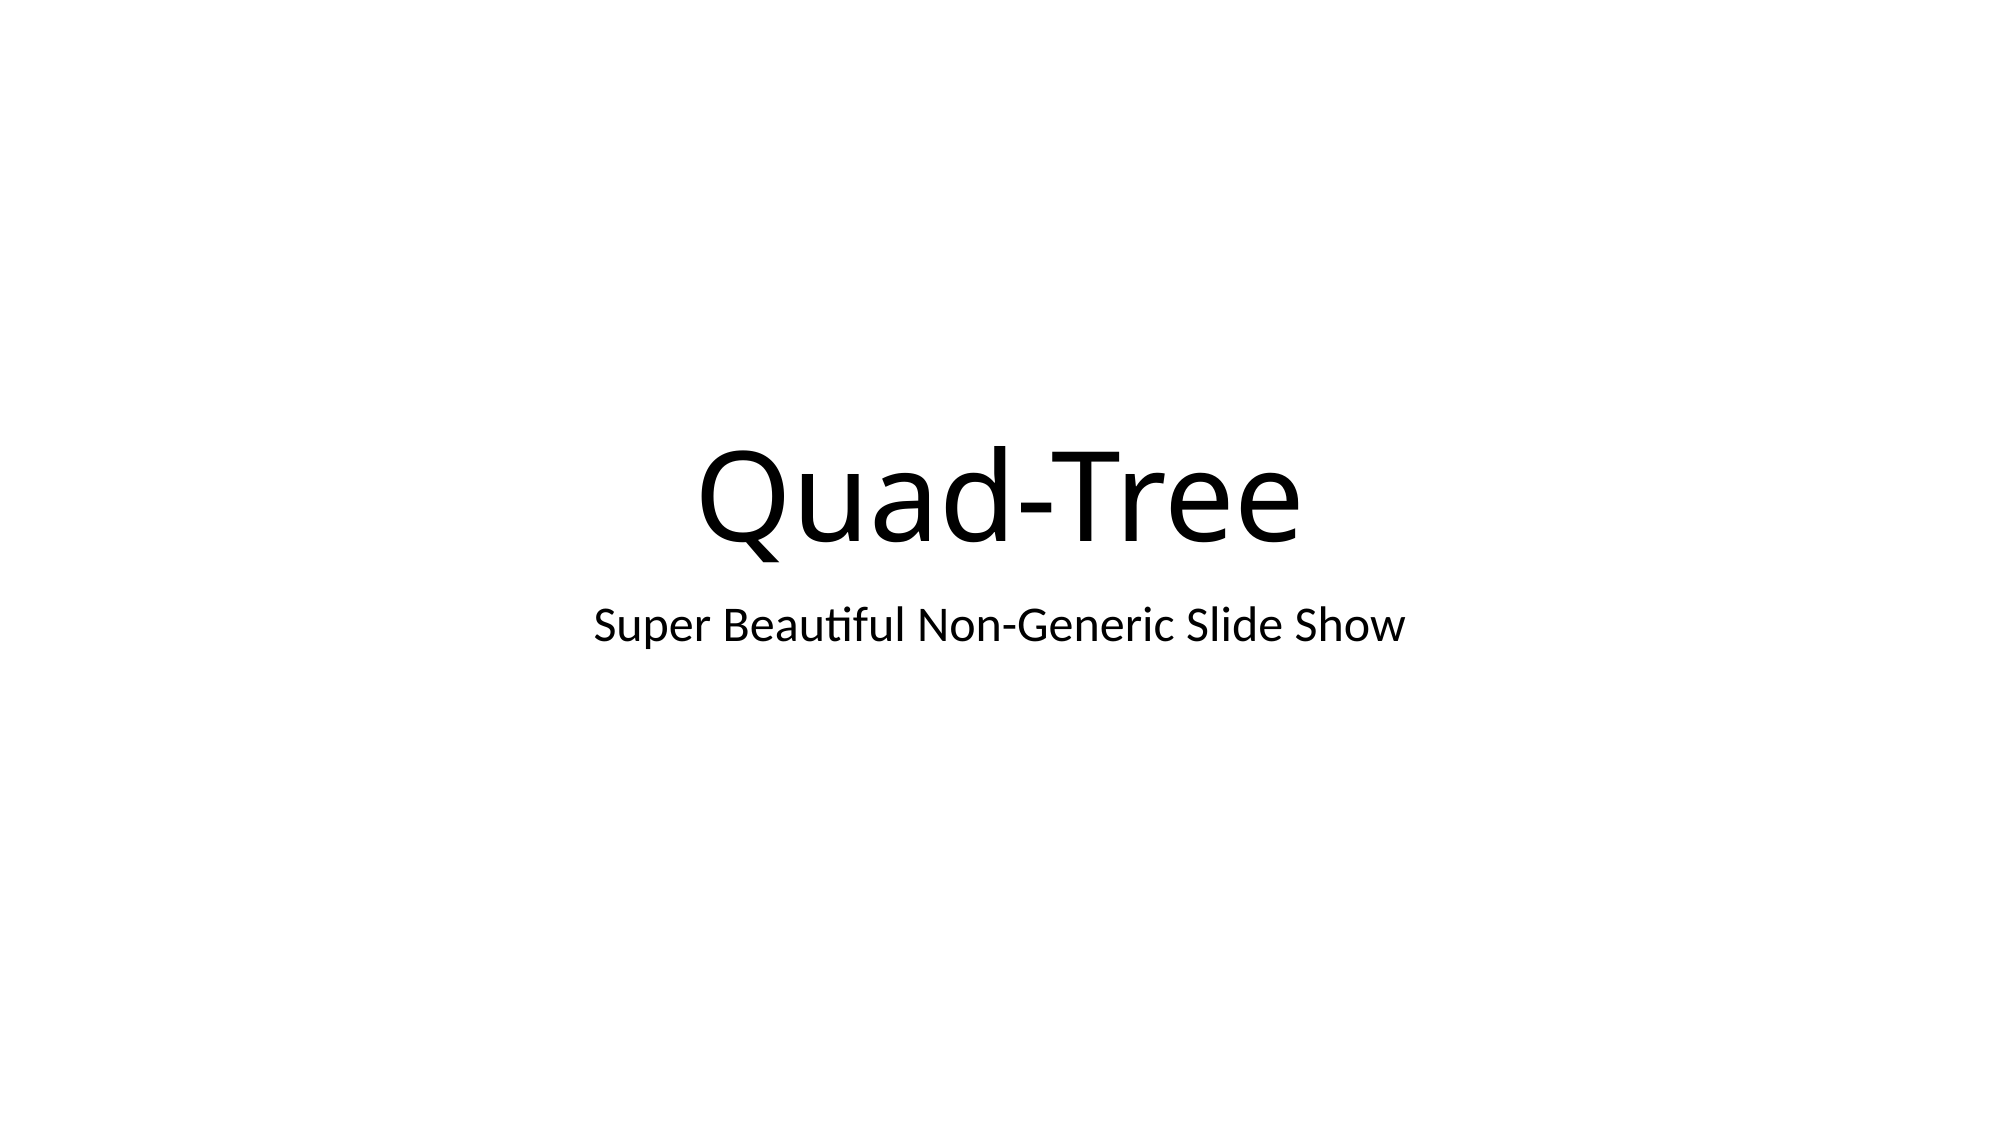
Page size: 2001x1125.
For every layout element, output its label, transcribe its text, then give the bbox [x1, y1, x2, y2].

title Quad-Tree [249, 184, 1750, 576]
subtitle Super Beautiful Non-Generic Slide Show [249, 590, 1750, 863]
